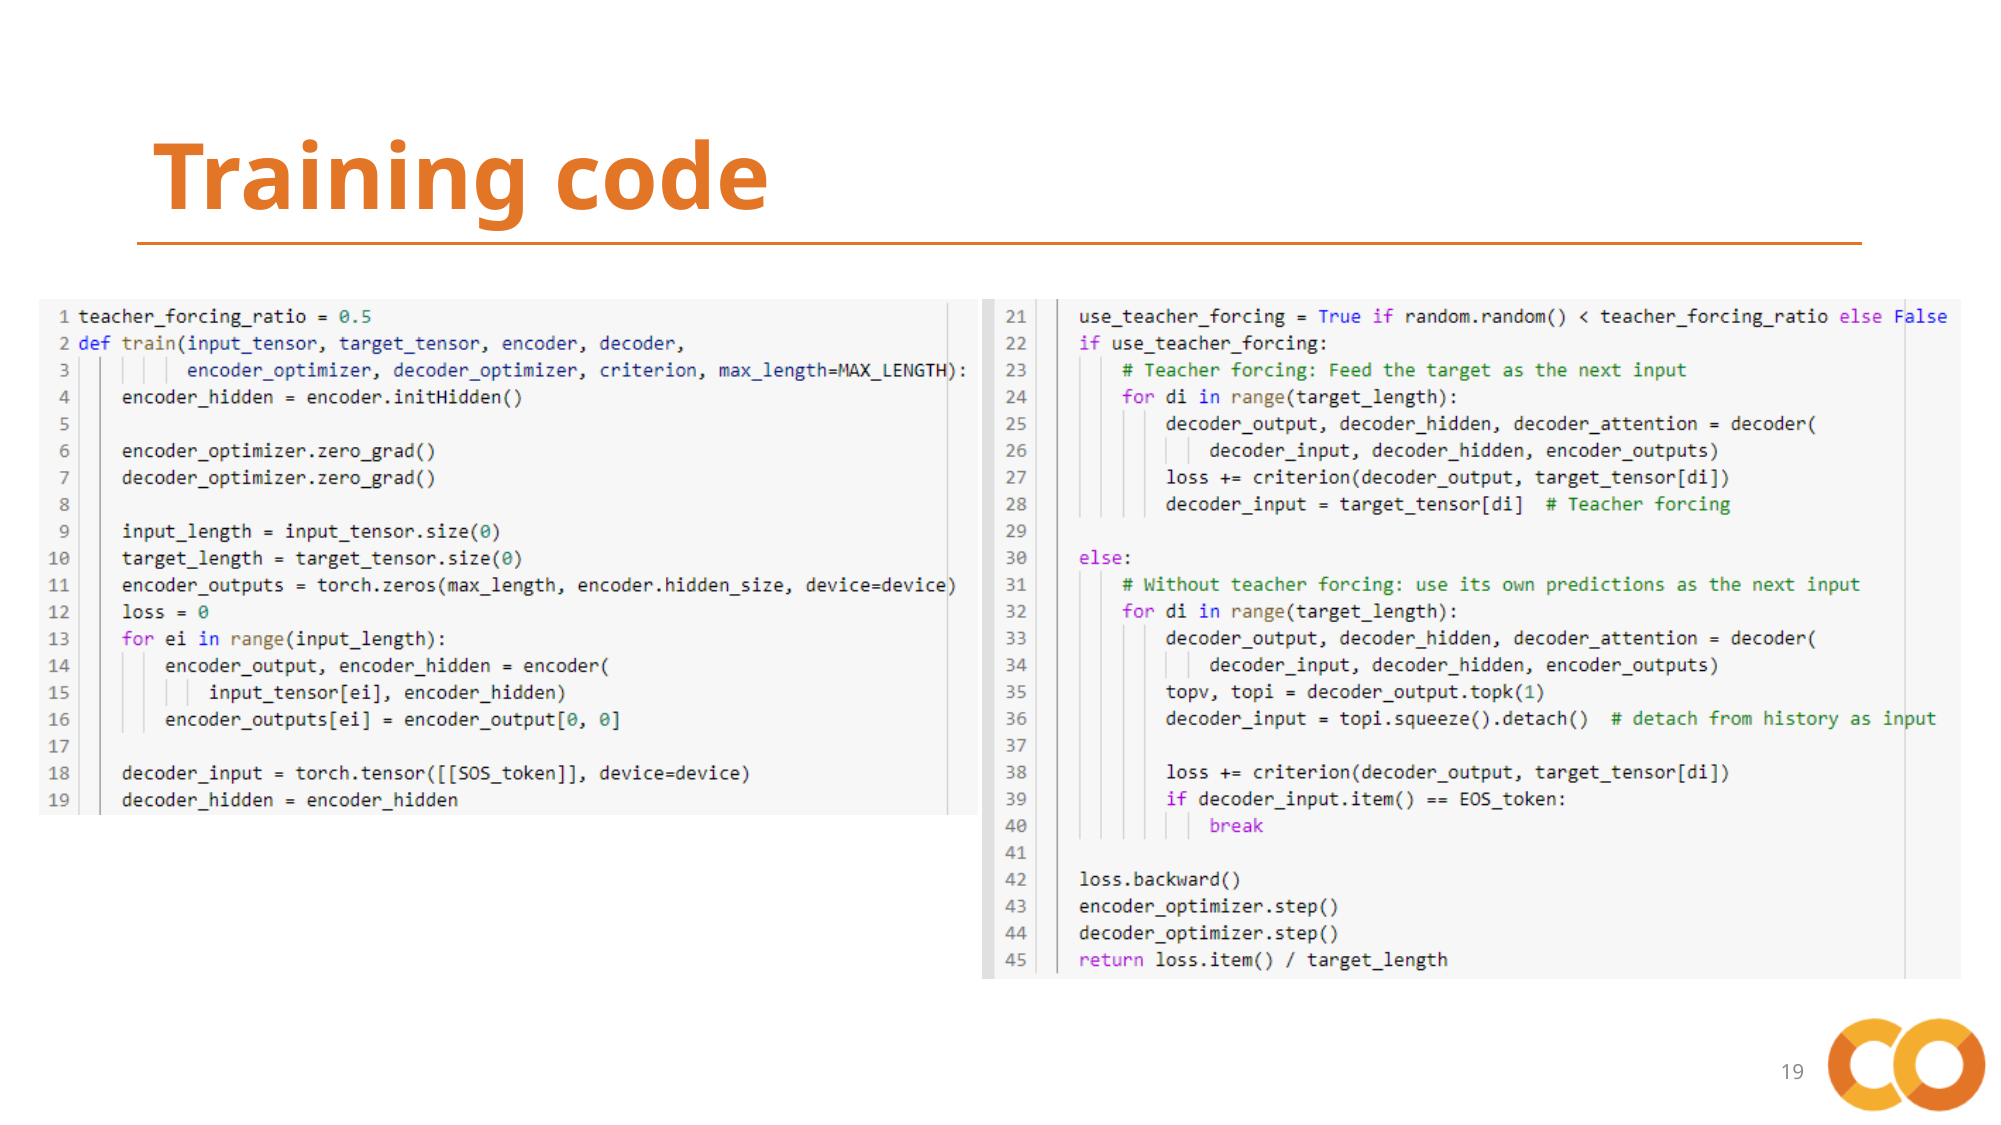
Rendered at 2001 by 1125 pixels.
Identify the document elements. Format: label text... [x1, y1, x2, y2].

picture [982, 299, 1961, 980]
title Training code [137, 92, 1863, 237]
slide_number 19 [1412, 1042, 1820, 1103]
picture [1819, 1009, 2000, 1125]
picture [39, 299, 978, 815]
